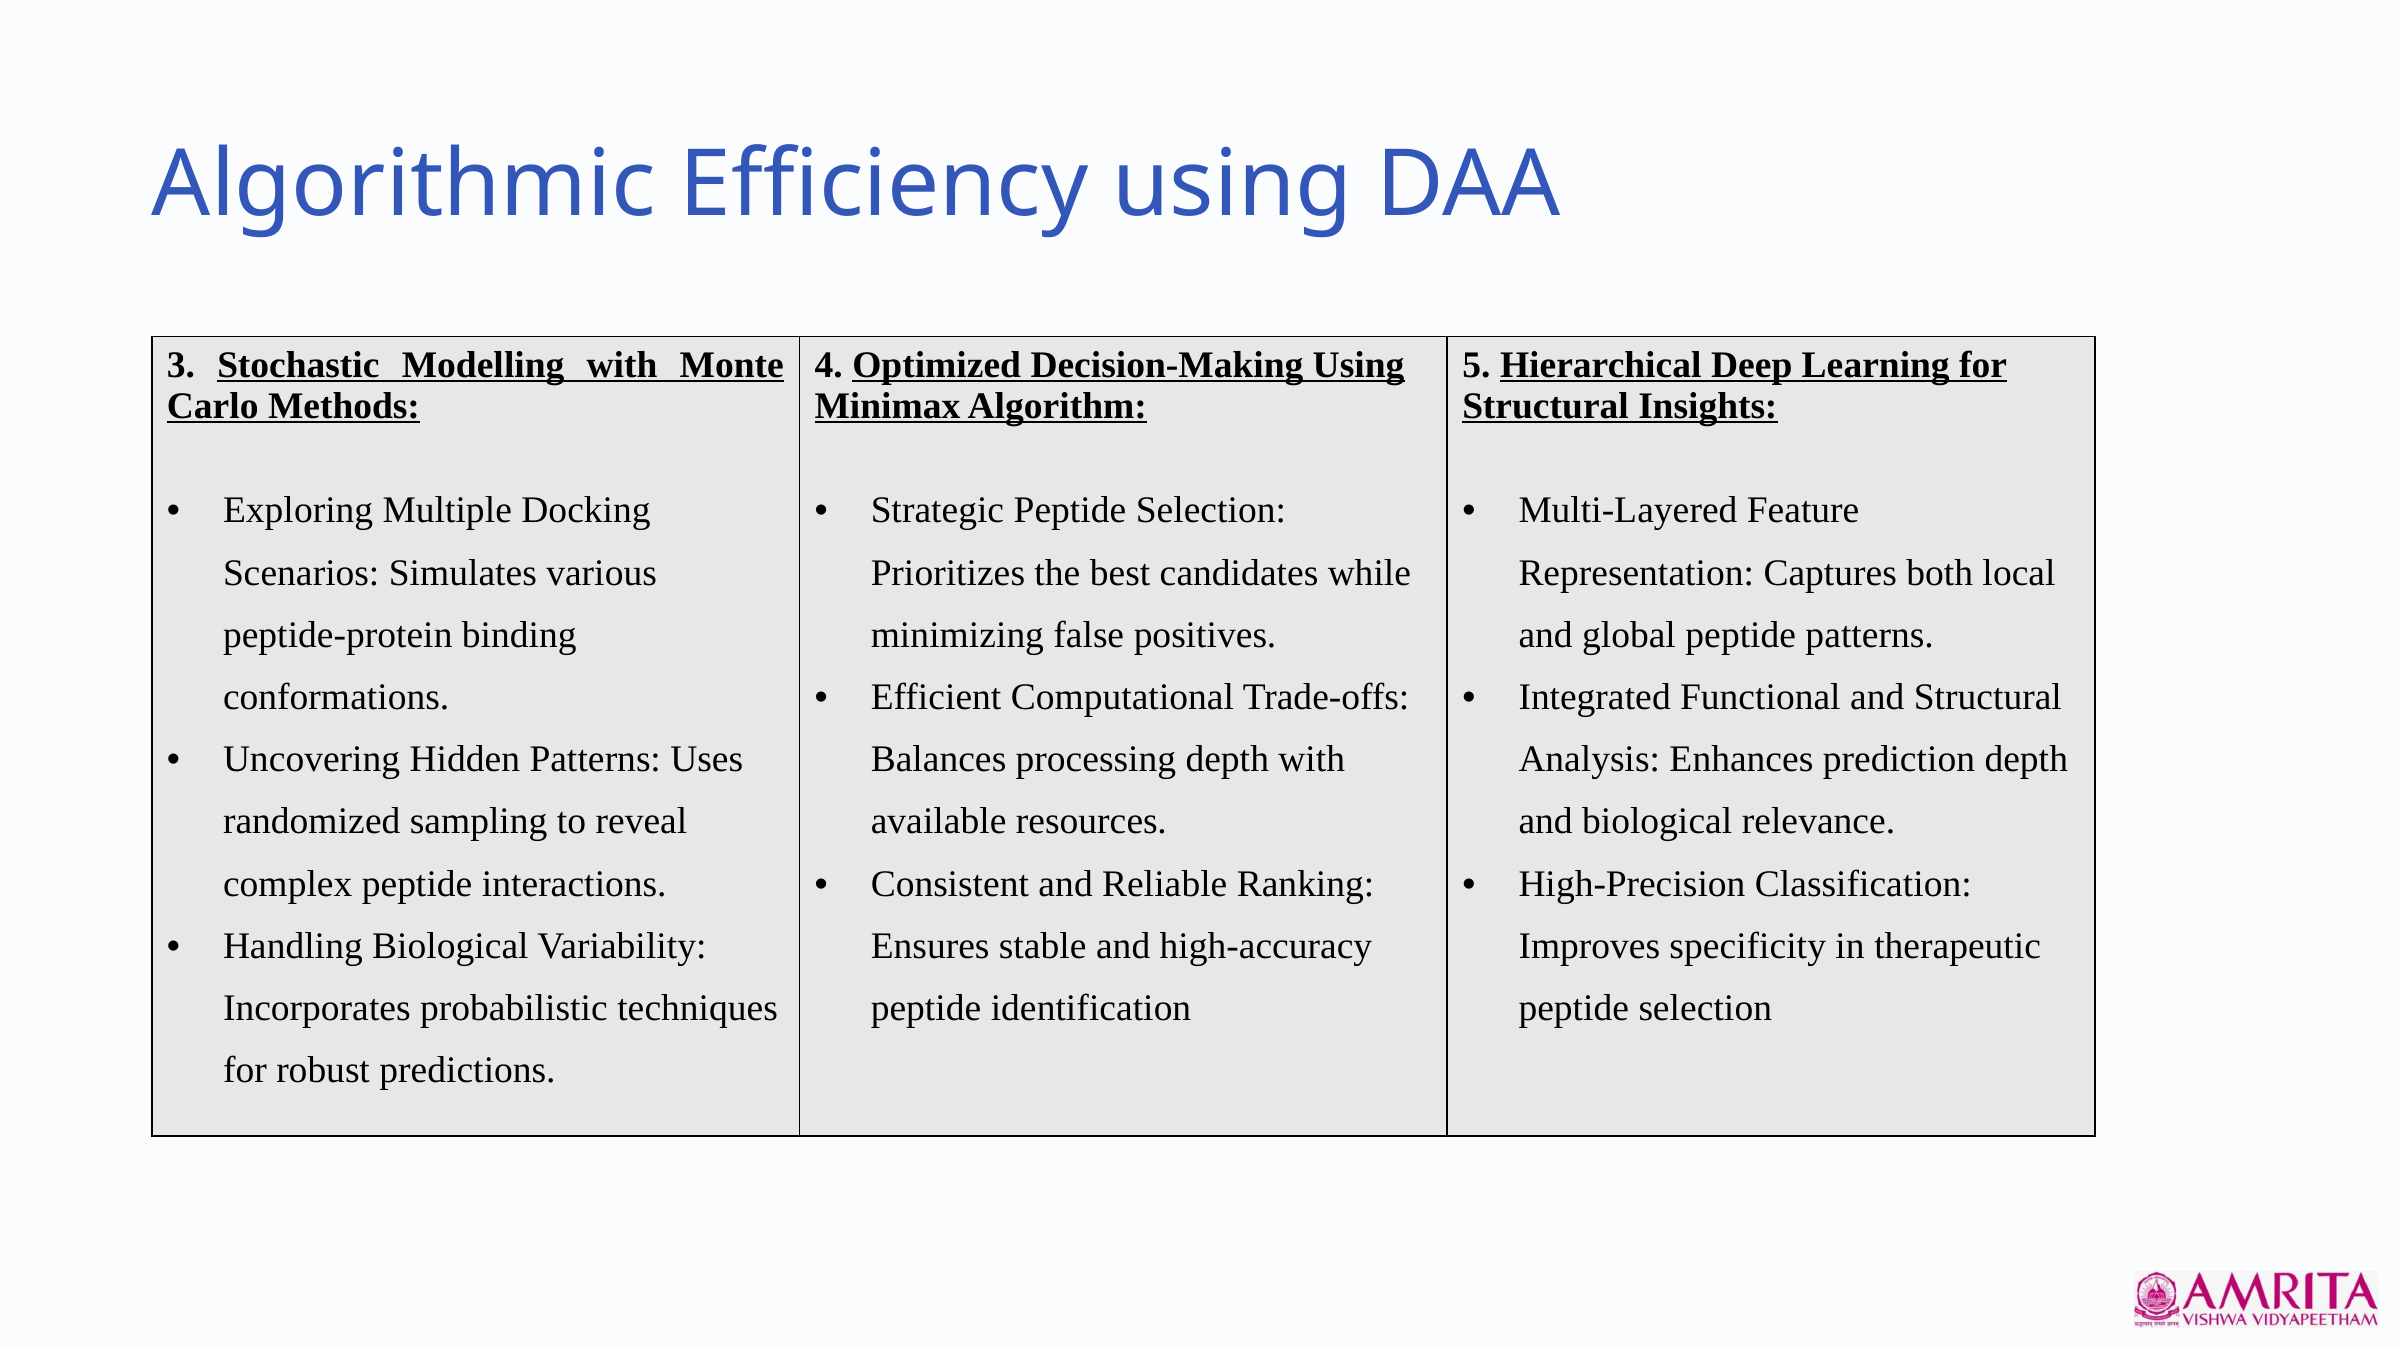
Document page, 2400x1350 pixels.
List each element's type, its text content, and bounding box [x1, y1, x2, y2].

table_header 5. Hierarchical Deep Learning for Structural Insights: Multi-Layered Feature Representation: Captures both local and global peptide patterns. Integrated Functional and Structural Analysis: Enhances prediction depth and biological relevance. High-Precision Classification: Improves specificity in therapeutic peptide selection [1448, 337, 2094, 1135]
table_header 4. Optimized Decision-Making Using Minimax Algorithm: Strategic Peptide Selection: Prioritizes the best candidates while minimizing false positives. Efficient Computational Trade-offs: Balances processing depth with available resources. Consistent and Reliable Ranking: Ensures stable and high-accuracy peptide identification [800, 337, 1446, 1135]
text_box [2020, 1257, 2384, 1333]
picture [2131, 1268, 2380, 1329]
table_header 3. Stochastic Modelling with Monte Carlo Methods: Exploring Multiple Docking Scenarios: Simulates various peptide-protein binding conformations. Uncovering Hidden Patterns: Uses randomized sampling to reveal complex peptide interactions. Handling Biological Variability: Incorporates probabilistic techniques for robust predictions. [153, 337, 799, 1135]
text_box Algorithmic Efficiency using DAA [151, 118, 2273, 235]
picture [2106, 1271, 2389, 1339]
